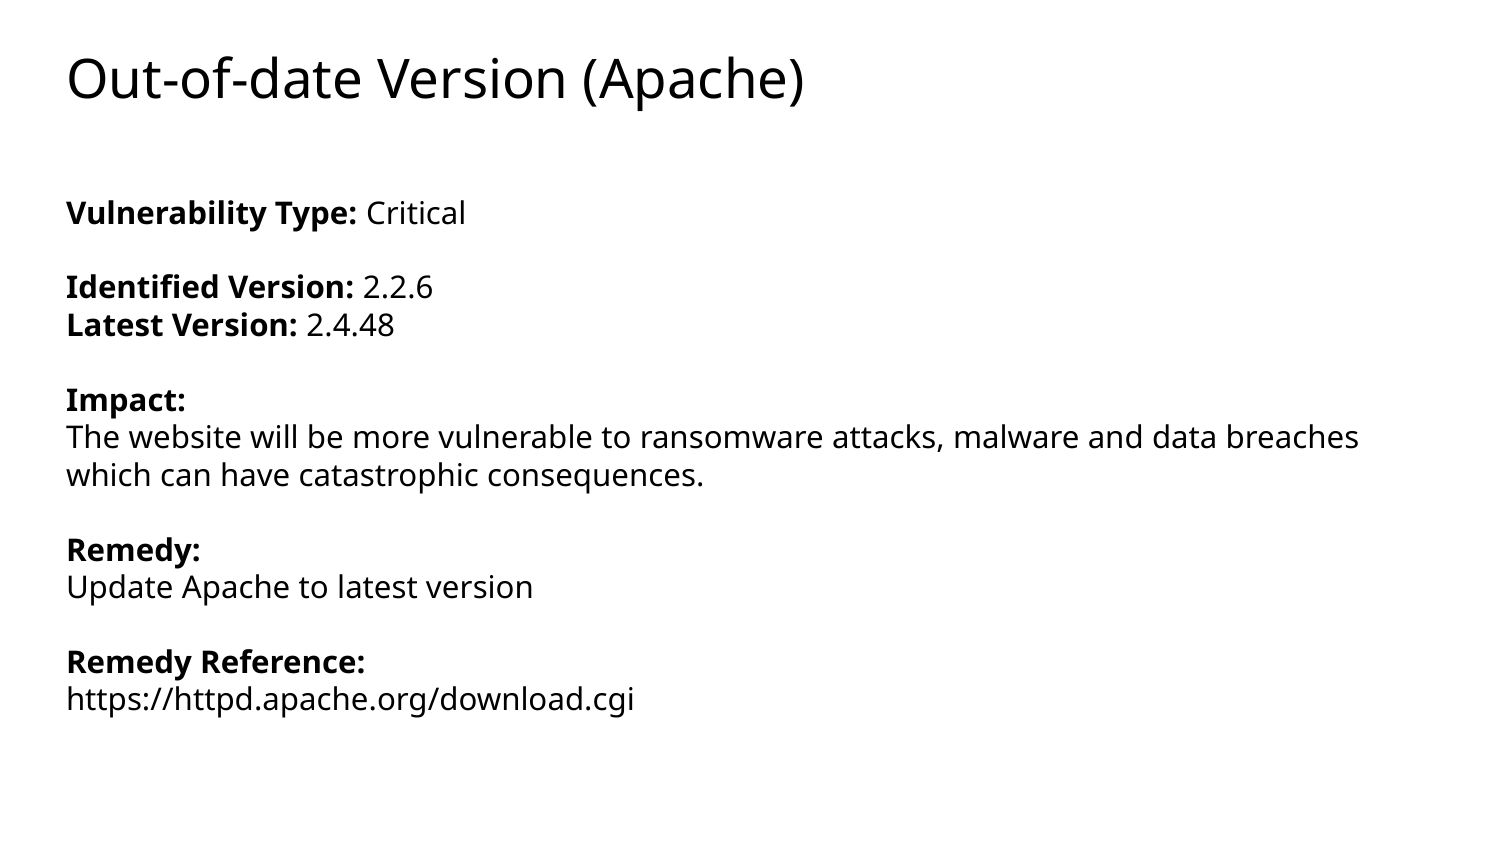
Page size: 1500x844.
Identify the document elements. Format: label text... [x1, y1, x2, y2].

text_box Vulnerability Type: Critical Identified Version: 2.2.6 Latest Version: 2.4.48 Impact: The website will be more vulnerable to ransomware attacks, malware and data breaches which can have catastrophic consequences. Remedy: Update Apache to latest version Remedy Reference: https://httpd.apache.org/download.cgi [51, 177, 1449, 770]
title Out-of-date Version (Apache) [51, 28, 1449, 123]
